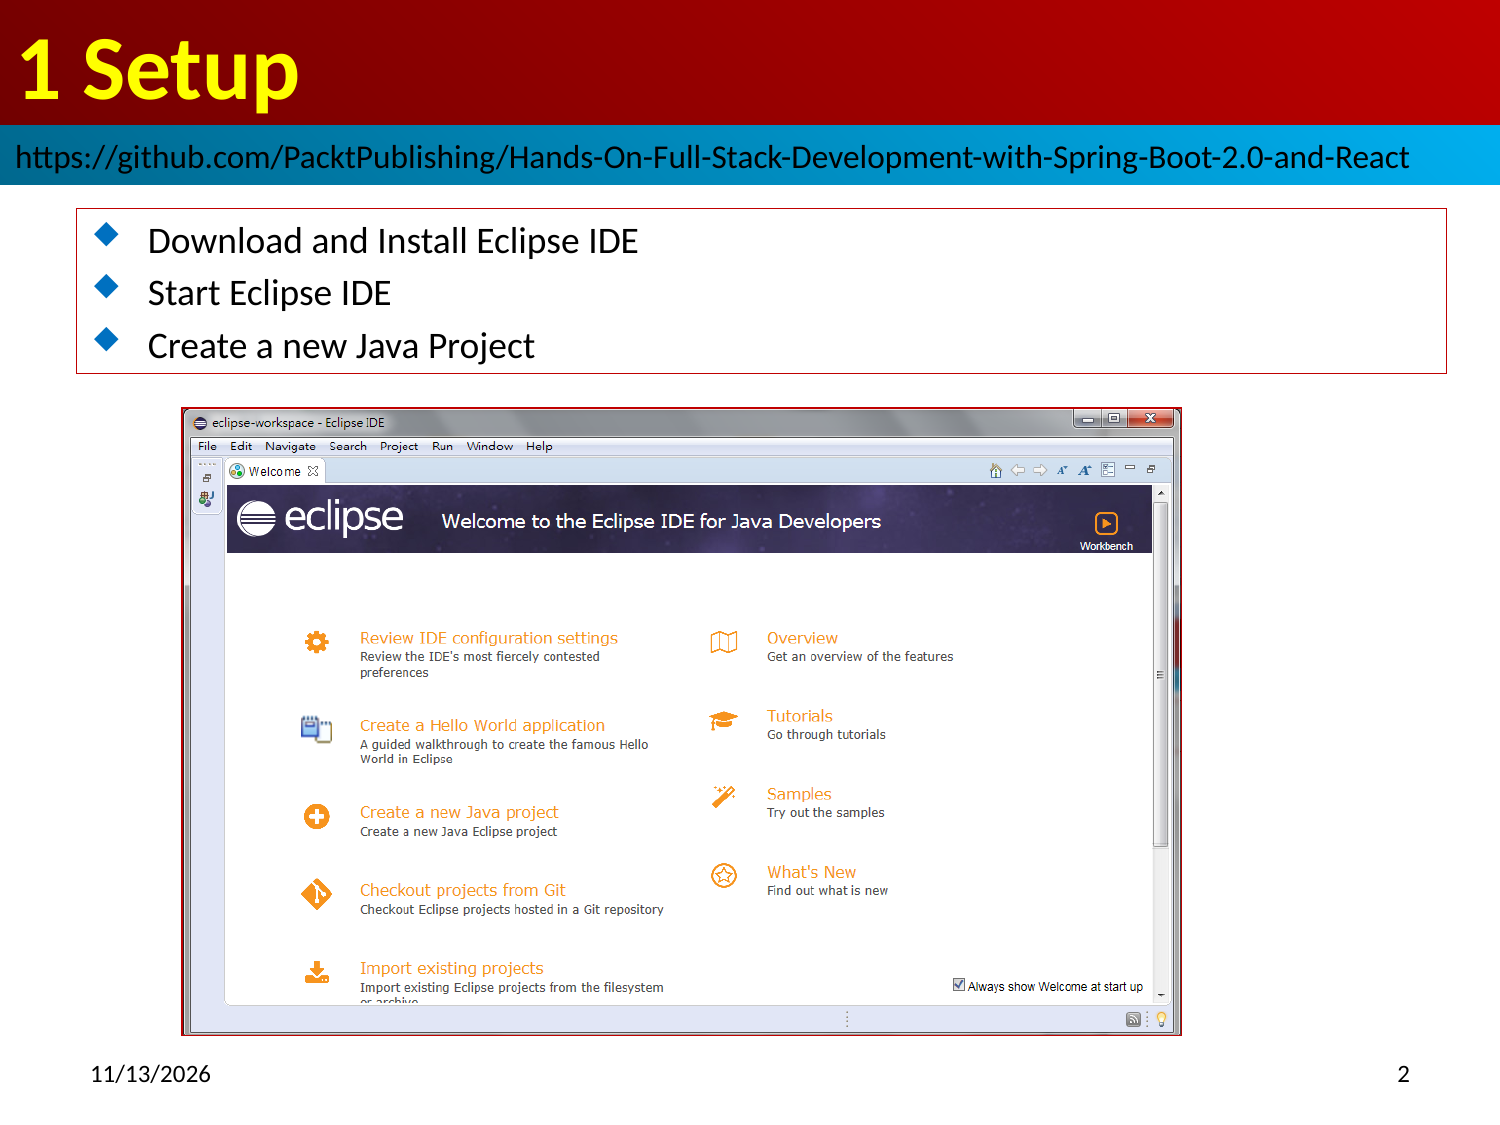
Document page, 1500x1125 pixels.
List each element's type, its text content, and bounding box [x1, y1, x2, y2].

picture [182, 408, 1182, 1036]
title 1 Setup [0, 0, 1500, 125]
slide_number 2 [1074, 1042, 1425, 1103]
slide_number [75, 1042, 425, 1103]
text_box https://github.com/PacktPublishing/Hands-On-Full-Stack-Development-with-Spring-Boot-2.0-and-React [0, 125, 1500, 185]
subtitle Download and Install Eclipse IDE Start Eclipse IDE Create a new Java Project [76, 208, 1447, 374]
